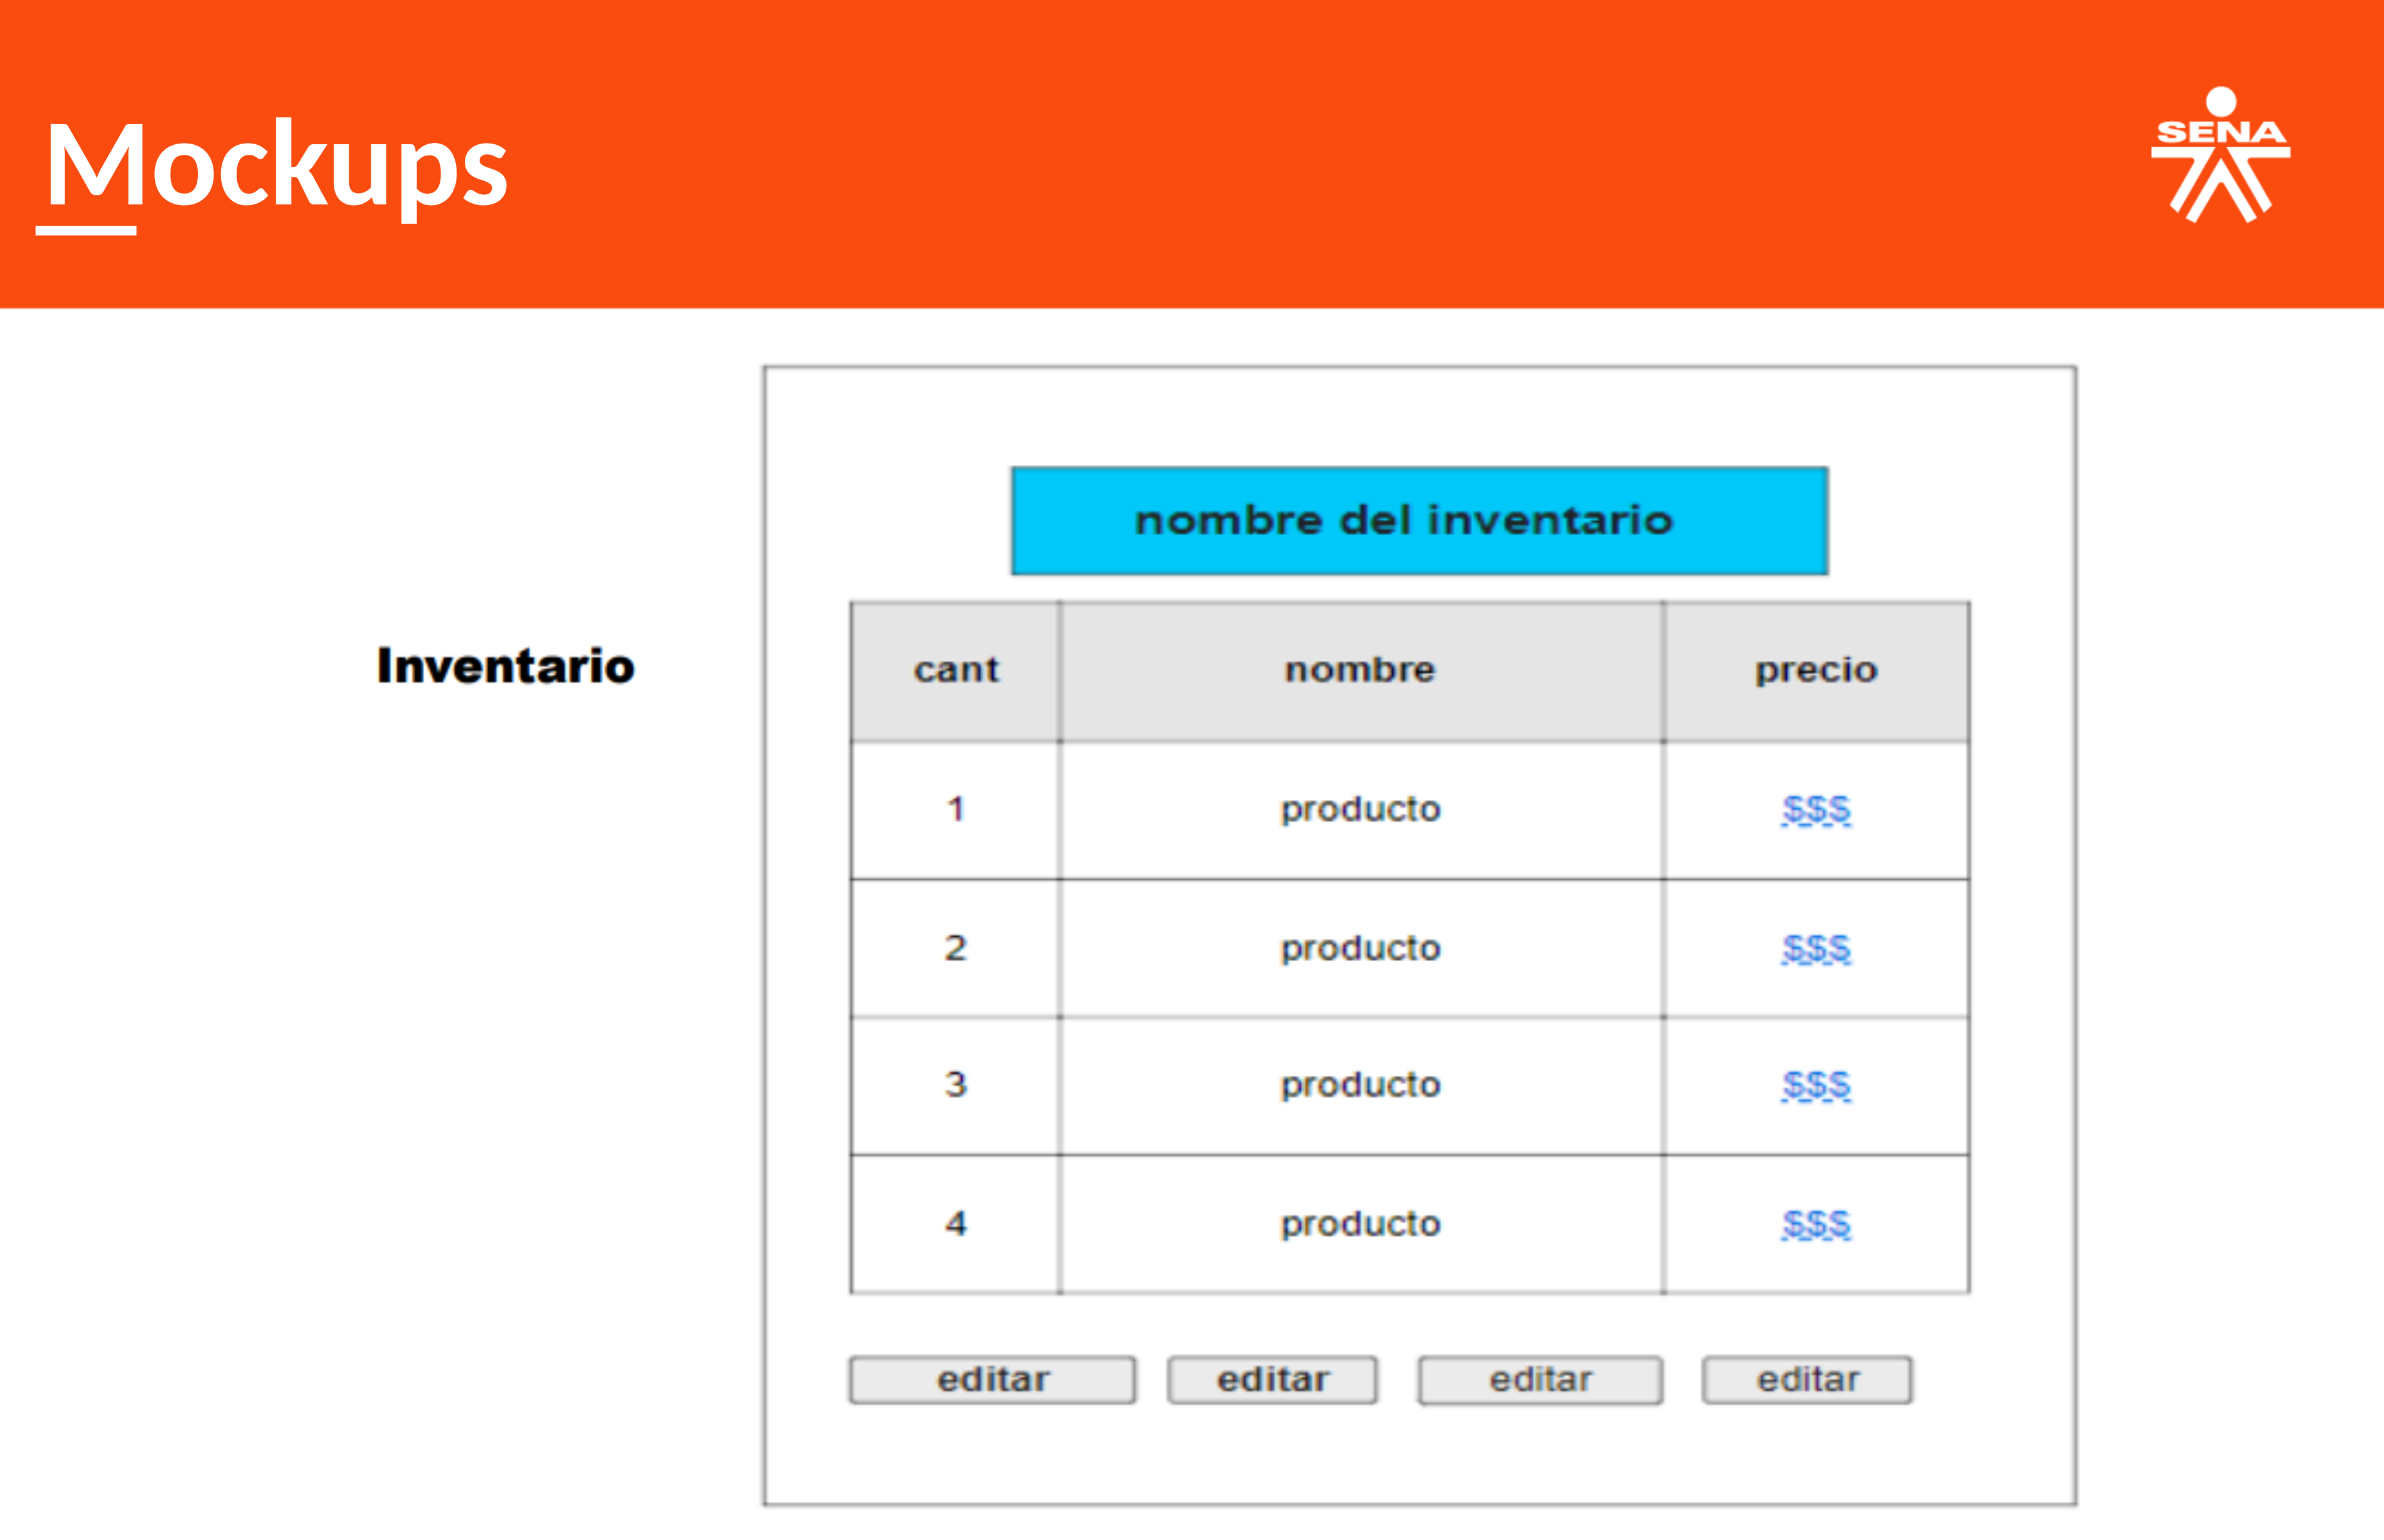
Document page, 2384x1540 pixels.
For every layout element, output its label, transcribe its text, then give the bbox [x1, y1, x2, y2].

picture [0, 0, 2384, 1540]
text_box [35, 225, 137, 236]
text_box Mockups [35, 70, 1128, 237]
